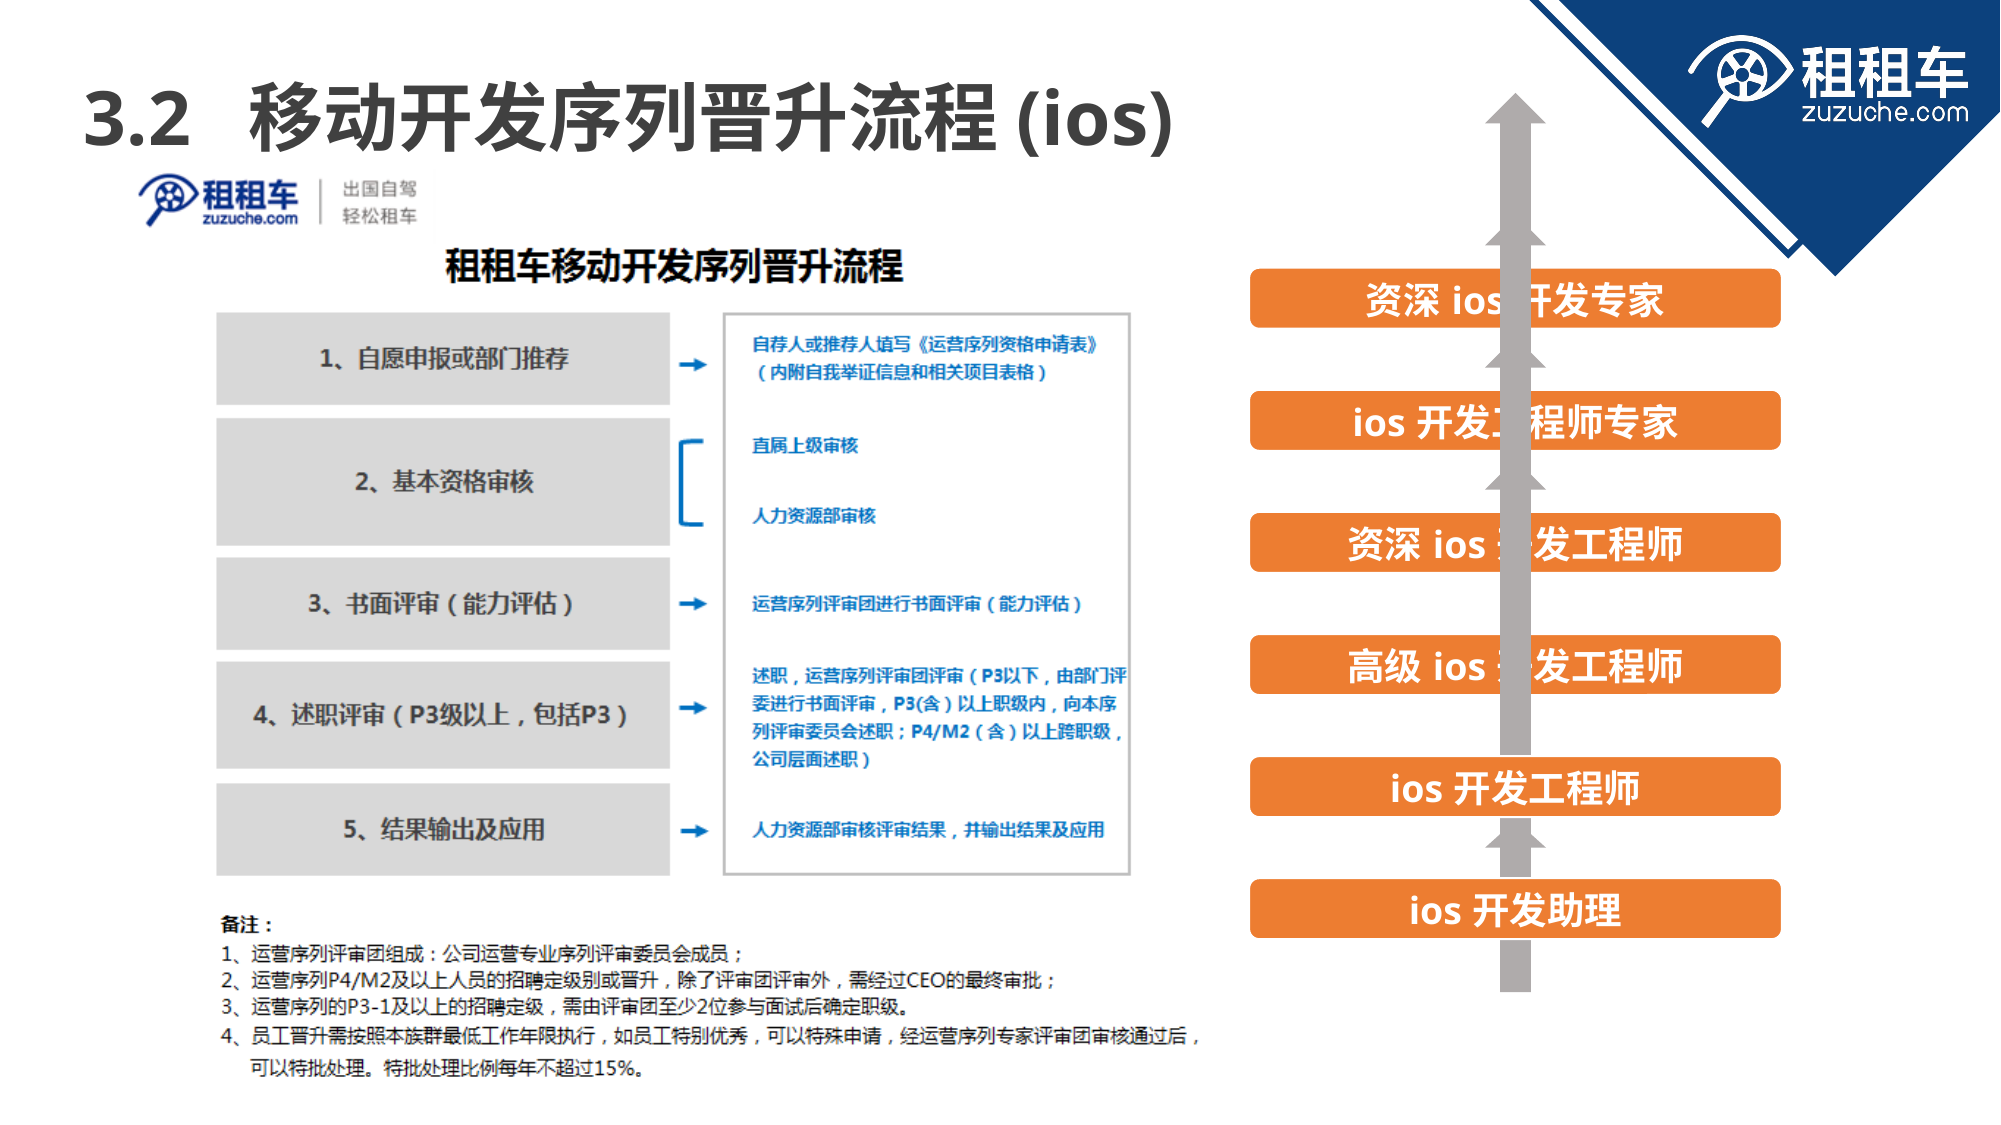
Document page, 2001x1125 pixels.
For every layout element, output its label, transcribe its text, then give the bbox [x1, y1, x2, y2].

text_box [1579, 0, 2000, 123]
picture [111, 169, 1250, 1096]
text_box 3.2 移动开发序列晋升流程(ios) [69, 63, 1250, 258]
picture [1688, 35, 1968, 128]
text_box [1707, 128, 1963, 256]
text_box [1250, 267, 1782, 940]
text_box [1532, 0, 1811, 256]
